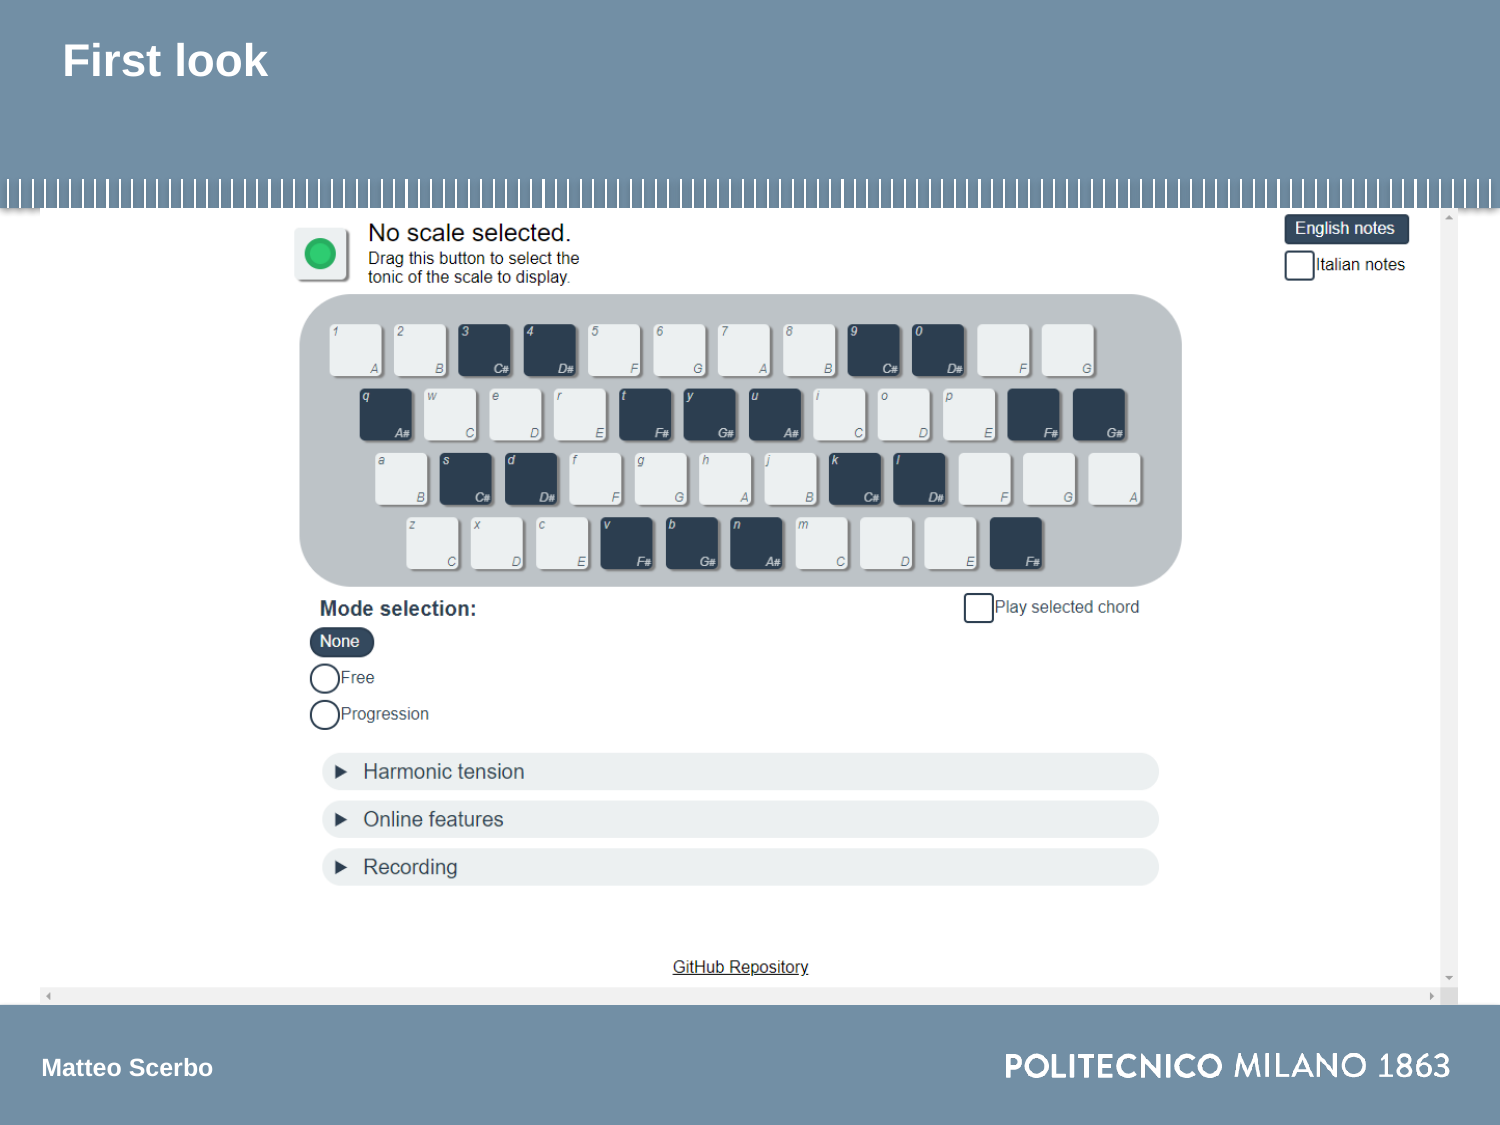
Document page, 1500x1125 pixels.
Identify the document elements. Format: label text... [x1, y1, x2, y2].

picture [999, 1041, 1456, 1089]
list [40, 208, 1458, 1005]
title First look [47, 22, 1455, 161]
